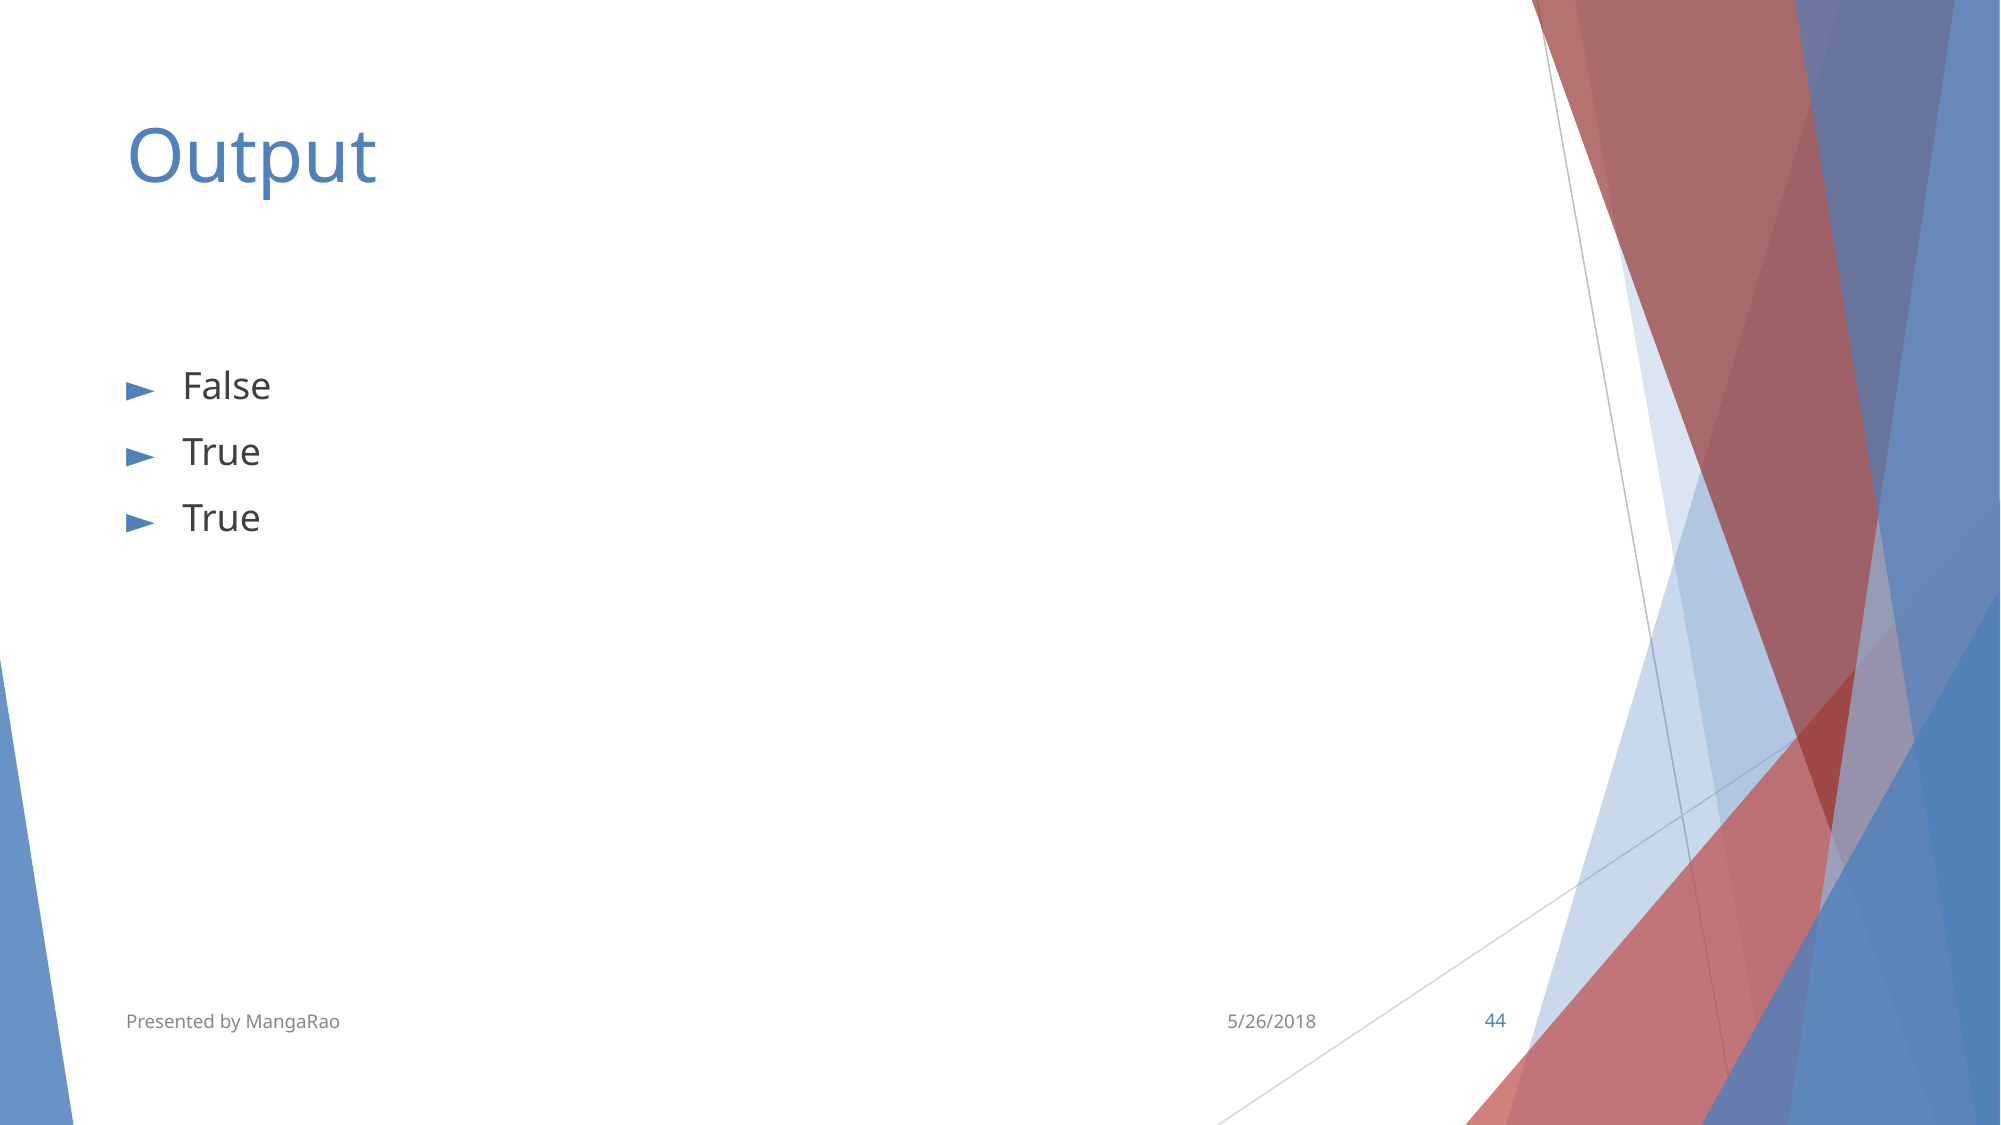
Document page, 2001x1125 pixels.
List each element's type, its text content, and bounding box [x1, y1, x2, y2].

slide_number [1181, 991, 1332, 1051]
title Output [111, 99, 1522, 317]
list False True True [111, 354, 1522, 992]
footer Presented by MangaRao [111, 991, 1145, 1051]
slide_number ‹#› [1409, 991, 1522, 1051]
